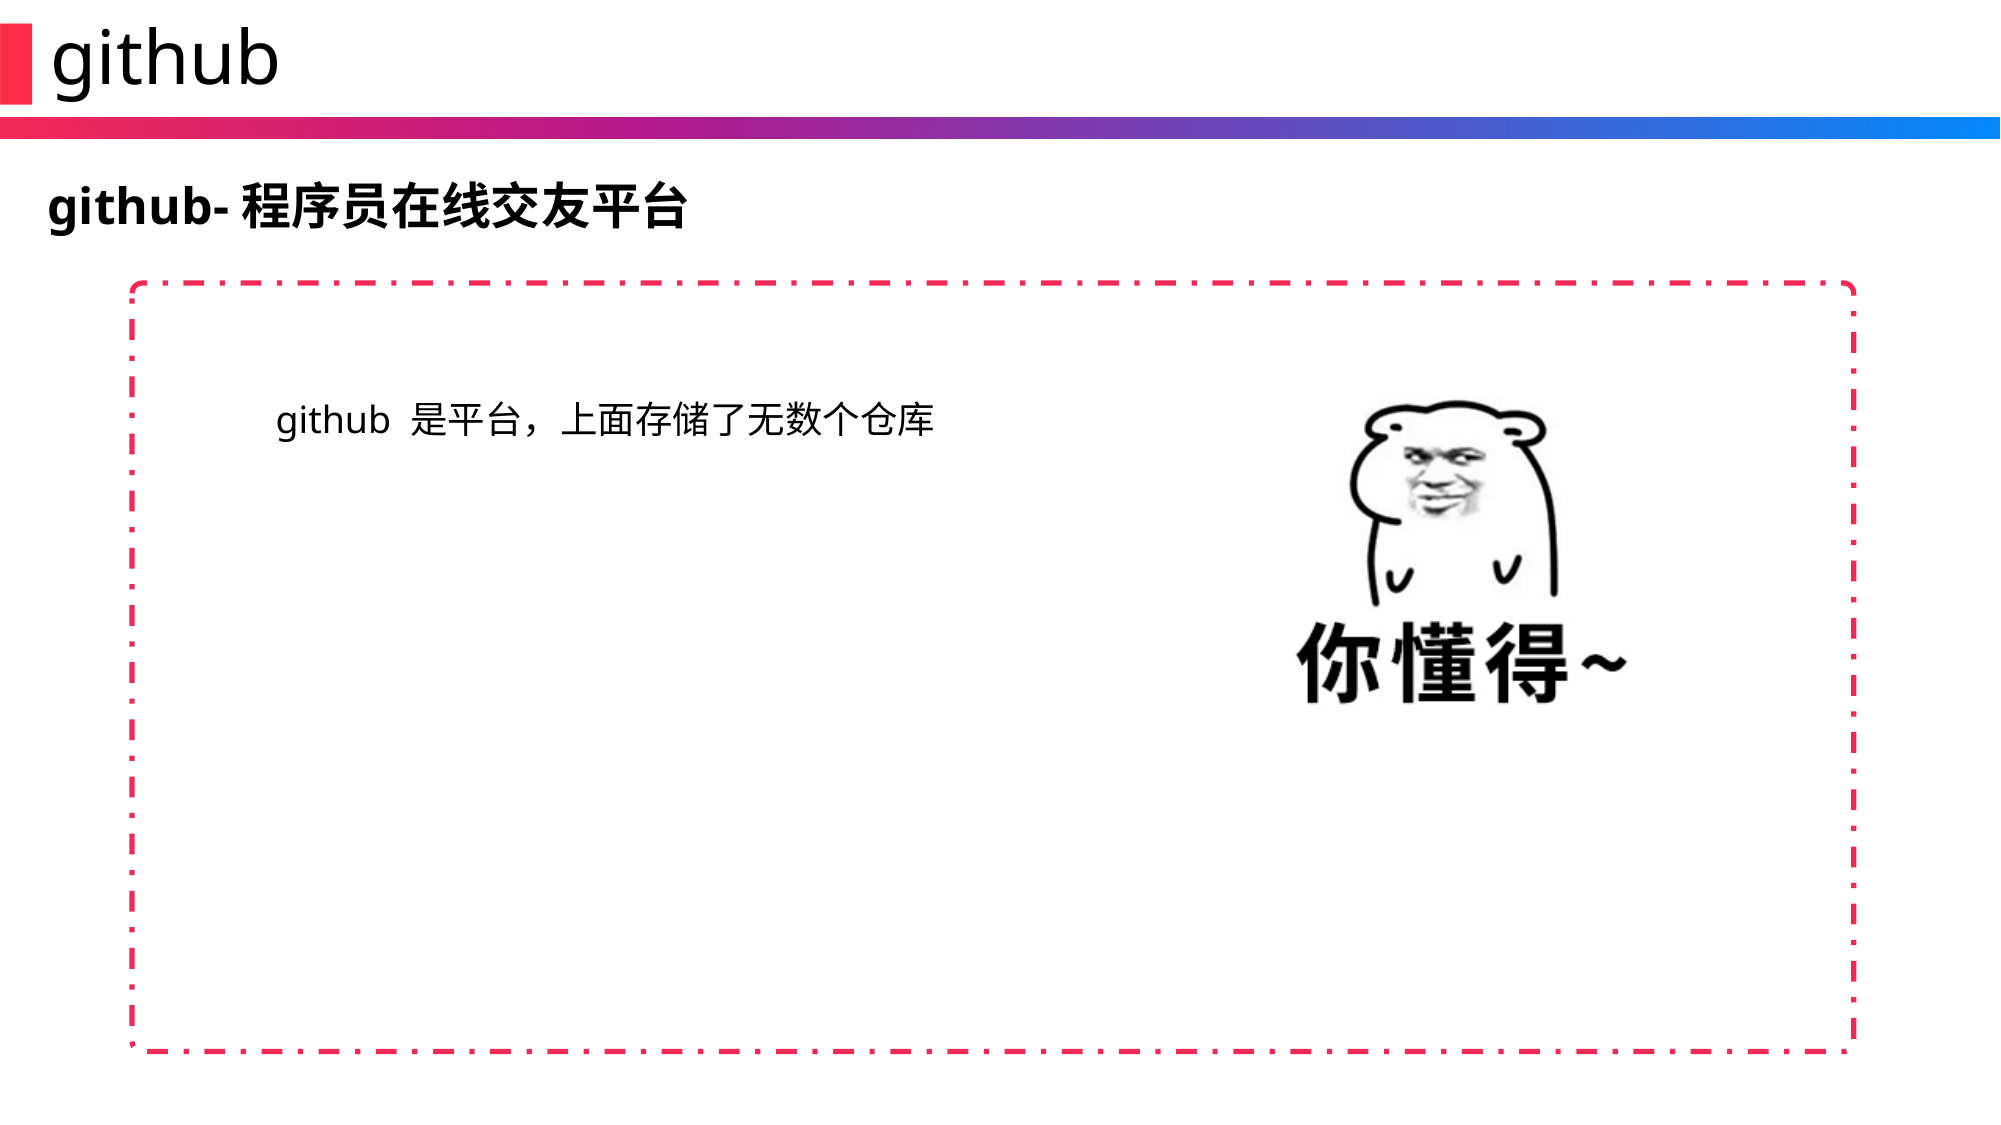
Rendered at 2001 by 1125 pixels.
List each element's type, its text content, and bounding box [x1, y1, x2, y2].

text_box github [35, 1, 297, 107]
text_box github-程序员在线交友平台 [32, 178, 707, 242]
picture [0, 0, 2000, 152]
picture [1261, 338, 1637, 714]
text_box github 是平台，上面存储了无数个仓库 [260, 388, 1056, 449]
text_box [131, 281, 1855, 1053]
